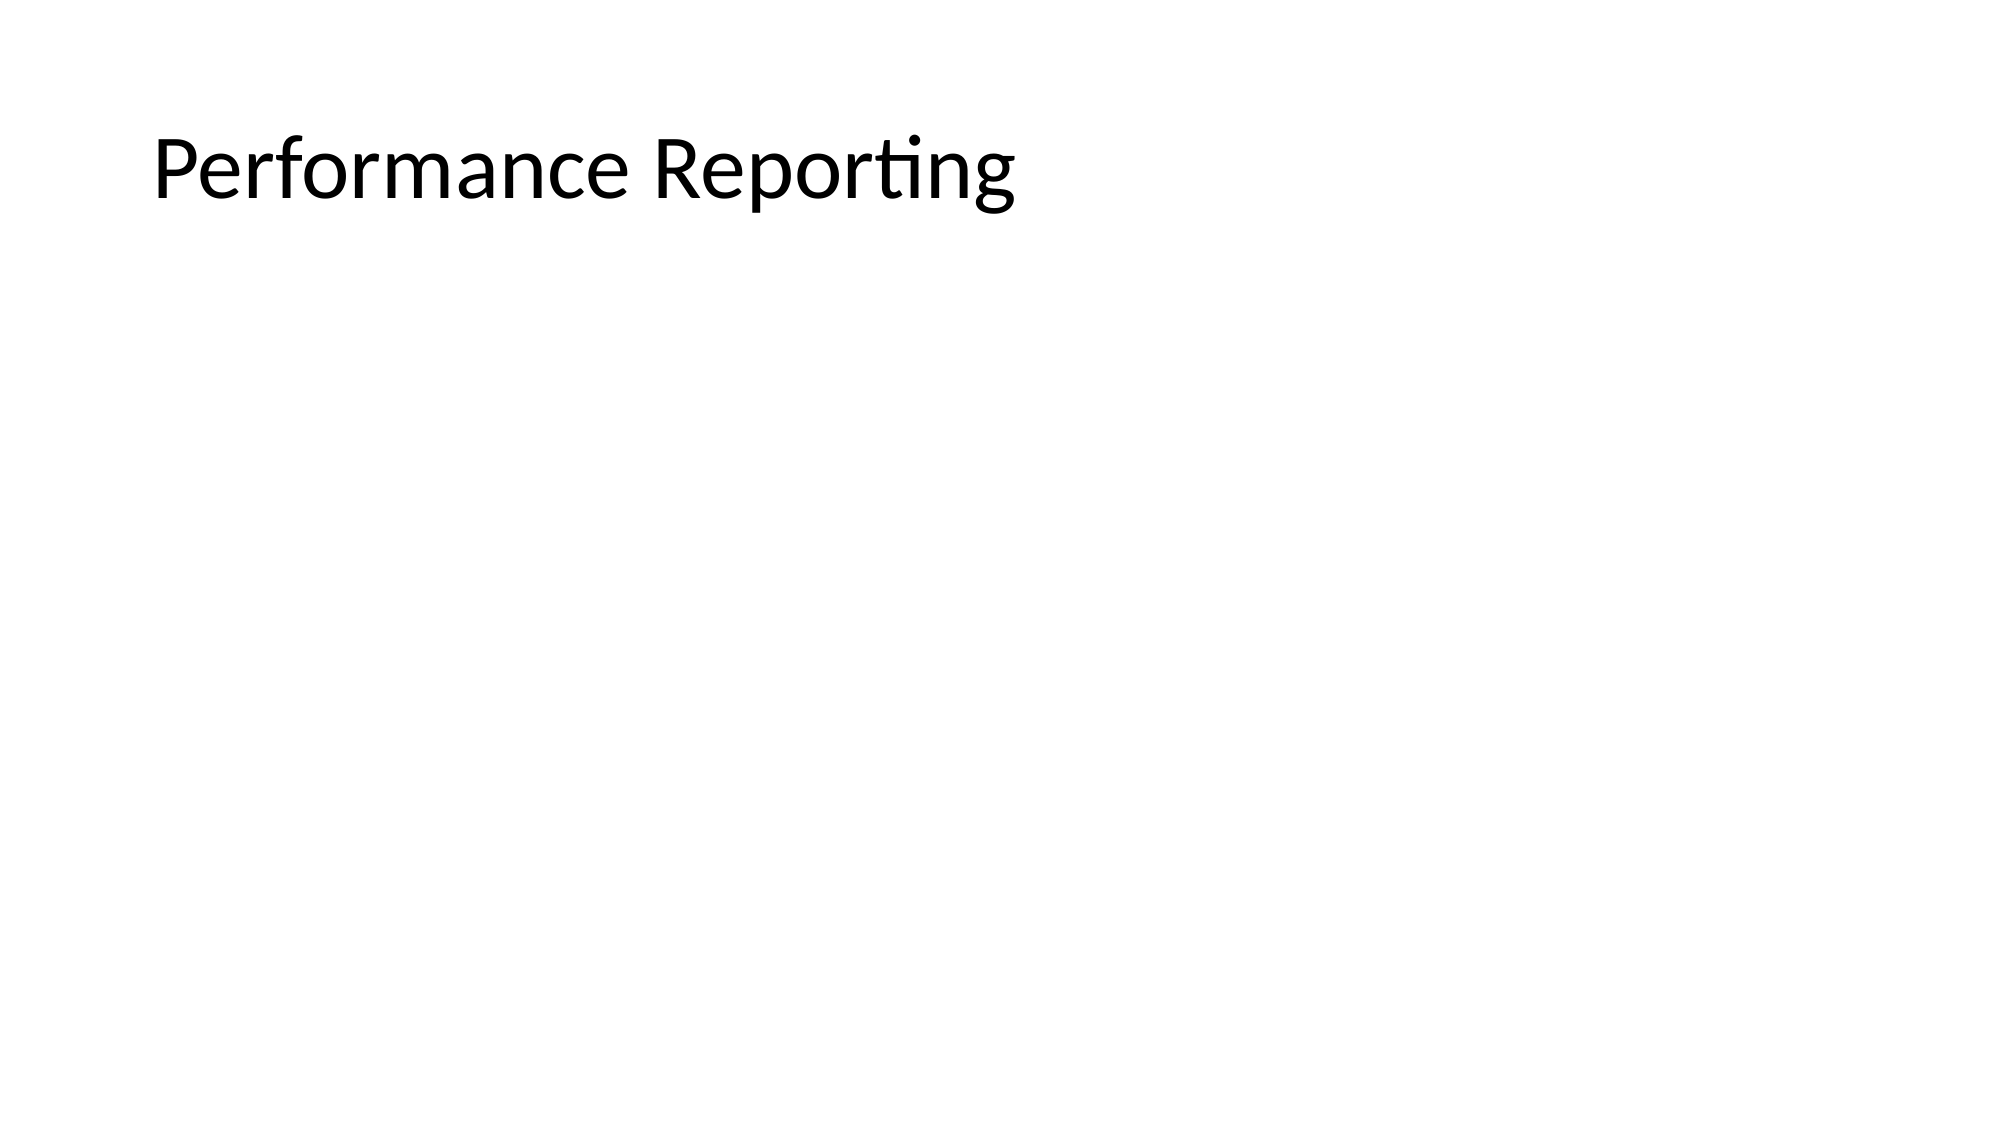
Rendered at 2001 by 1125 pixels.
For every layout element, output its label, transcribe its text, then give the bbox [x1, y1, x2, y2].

title Performance Reporting [137, 59, 1863, 278]
